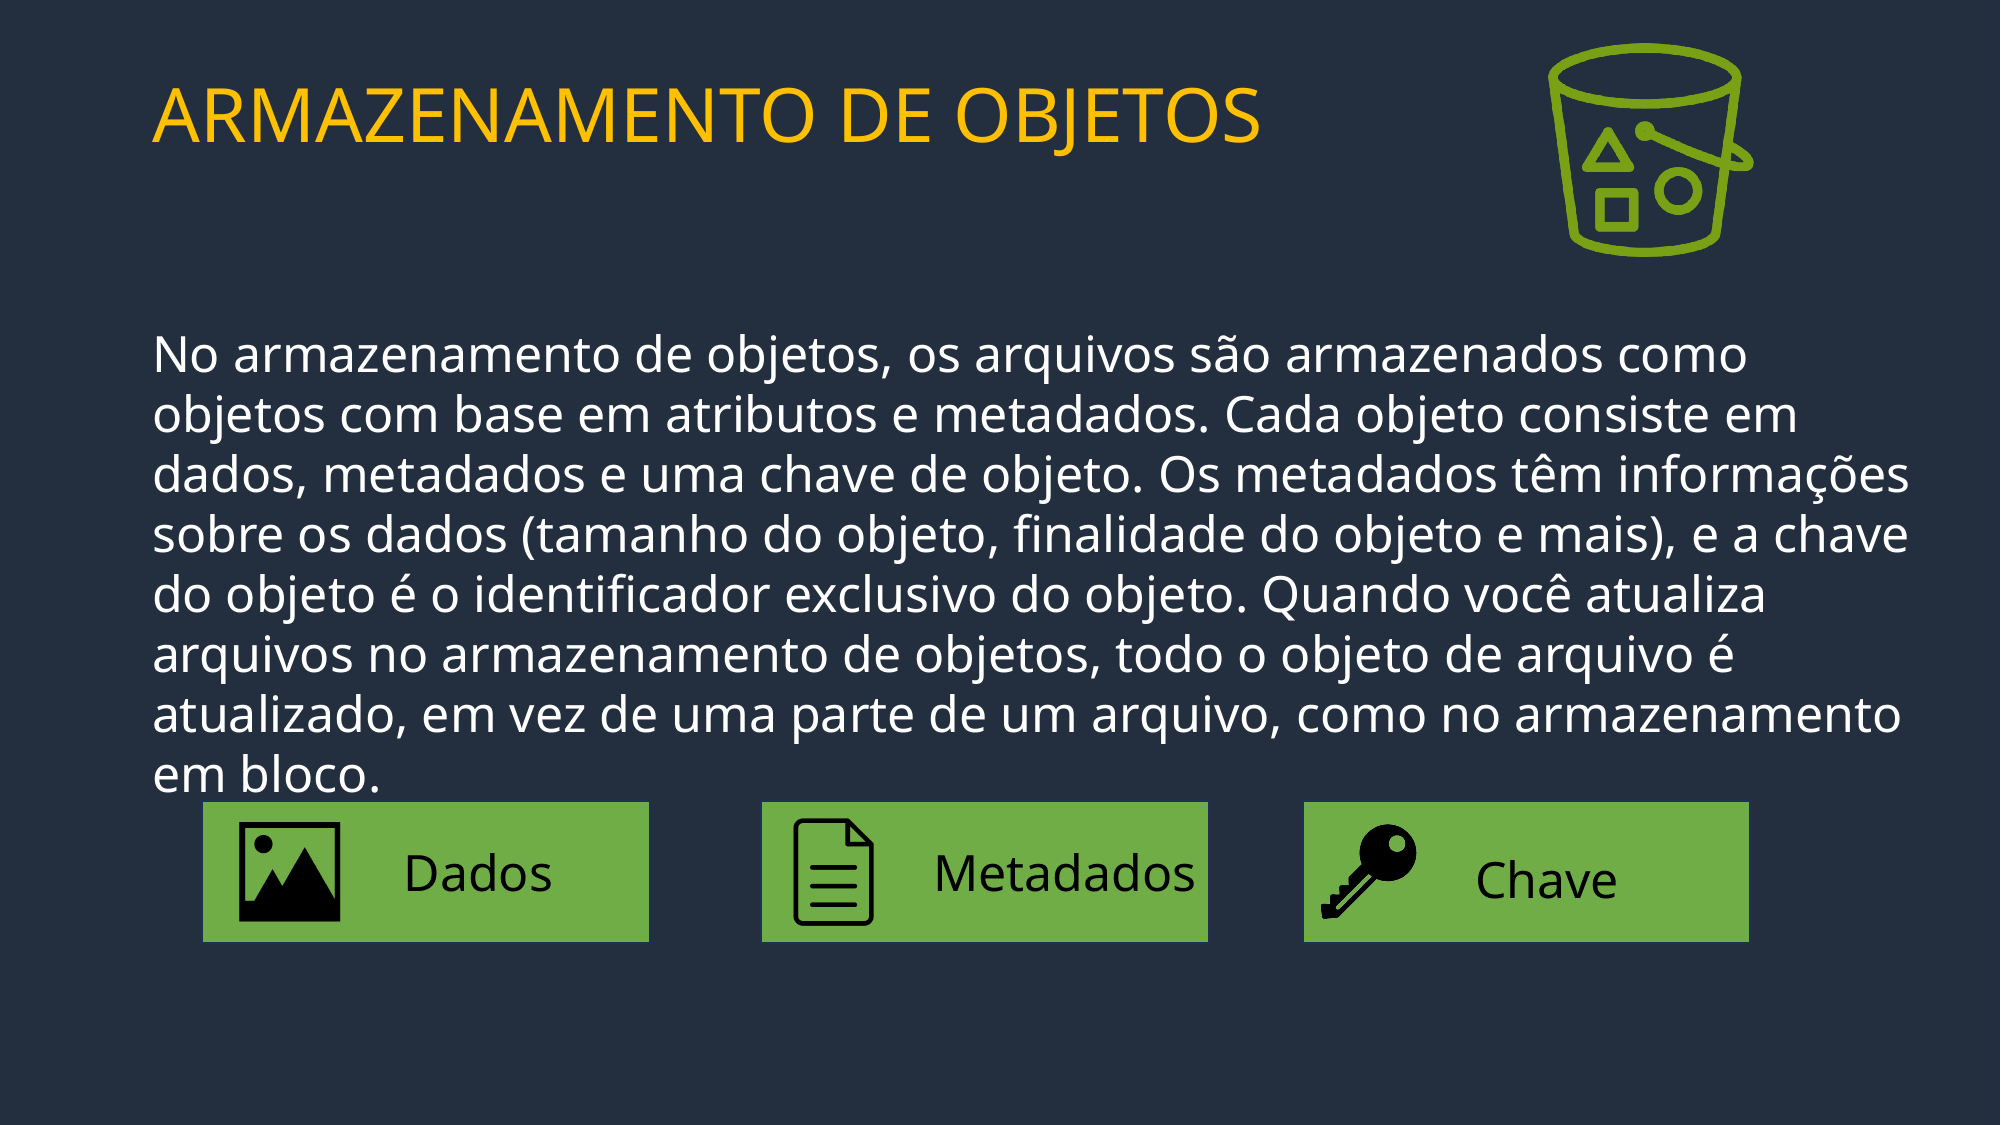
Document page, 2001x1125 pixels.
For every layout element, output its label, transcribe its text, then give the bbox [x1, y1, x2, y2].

picture [1318, 821, 1419, 922]
picture [1519, 14, 1780, 283]
text_box [760, 800, 1210, 944]
text_box [1302, 909, 1751, 944]
text_box [1302, 800, 1751, 833]
text_box Chave [1460, 841, 2000, 917]
picture [777, 816, 890, 928]
text_box Metadados [1419, 833, 1919, 909]
text_box Metadados [918, 833, 1318, 909]
text_box [201, 800, 651, 944]
text_box Dados [389, 833, 719, 909]
text_box No armazenamento de objetos, os arquivos são armazenados como objetos com base em atributos e metadados. Cada objeto consiste em dados, metadados e uma chave de objeto. Os metadados têm informações sobre os dados (tamanho do objeto, finalidade do objeto e mais), e a chave do objeto é o identificador exclusivo do objeto. Quando você atualiza arquivos no armazenamento de objetos, todo o objeto de arquivo é atualizado, em vez de uma parte de um arquivo, como no armazenamento em bloco. [137, 315, 1948, 1125]
title ARMAZENAMENTO DE OBJETOS [137, 9, 1863, 227]
picture [232, 814, 347, 929]
